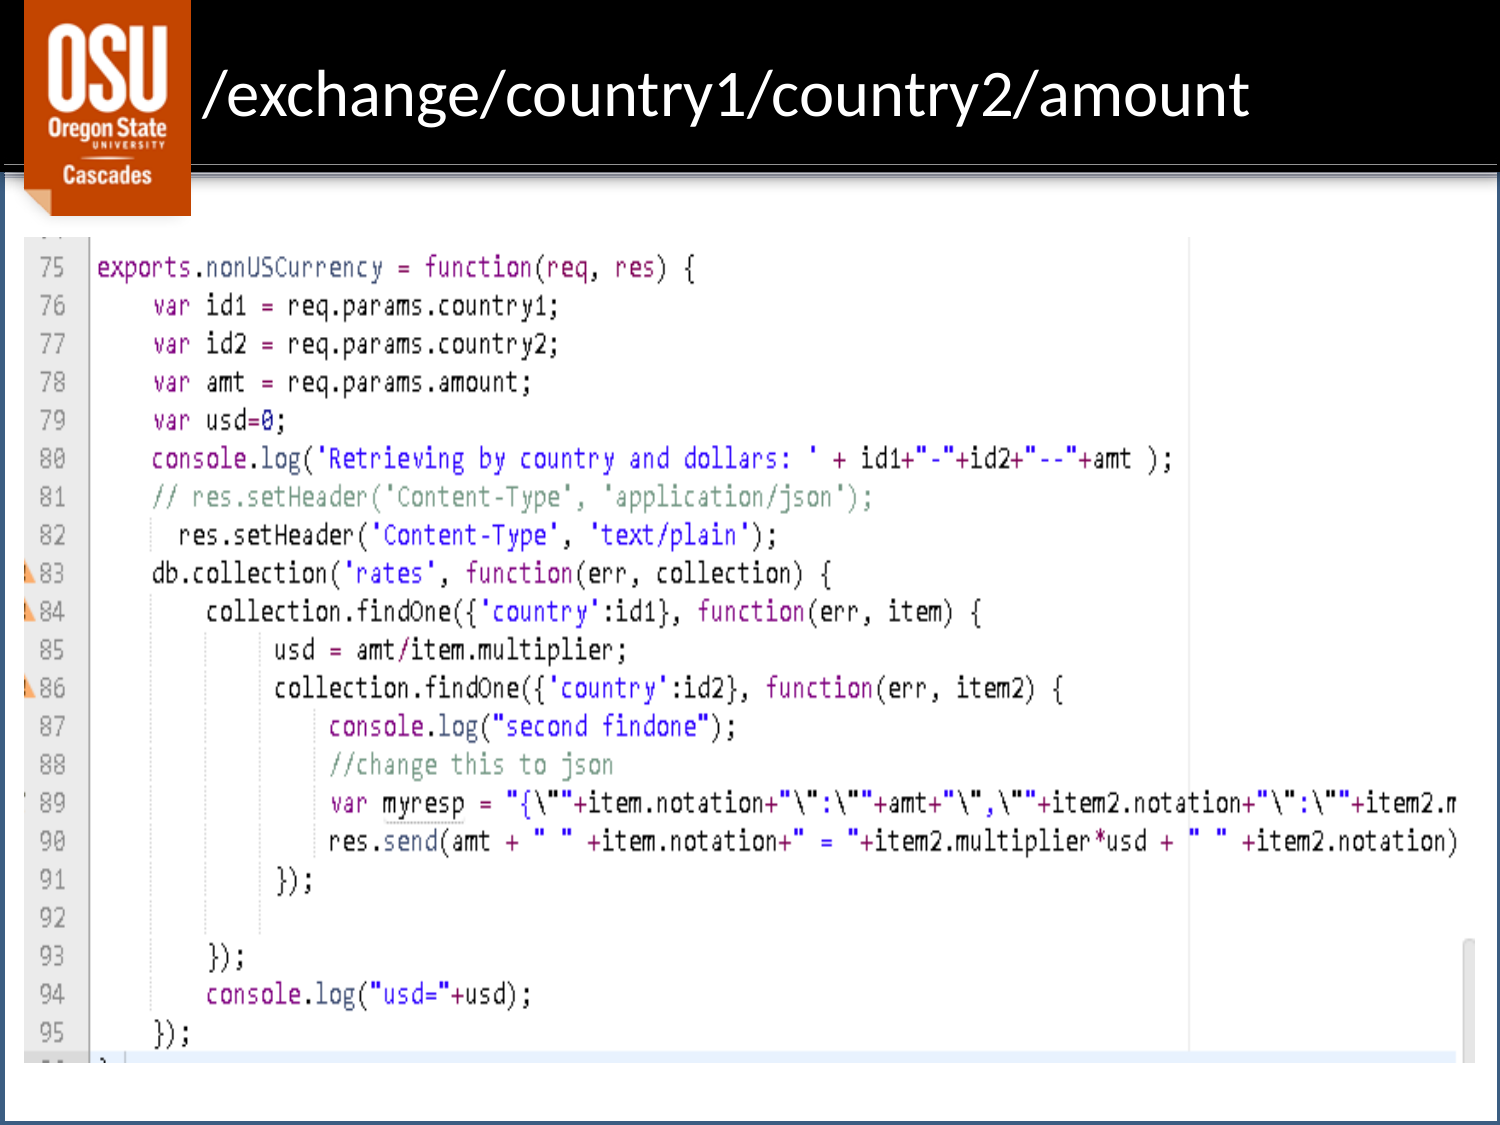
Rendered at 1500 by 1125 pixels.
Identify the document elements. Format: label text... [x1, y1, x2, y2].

picture [0, 0, 1500, 1125]
title /exchange/country1/country2/amount [187, 0, 1425, 184]
